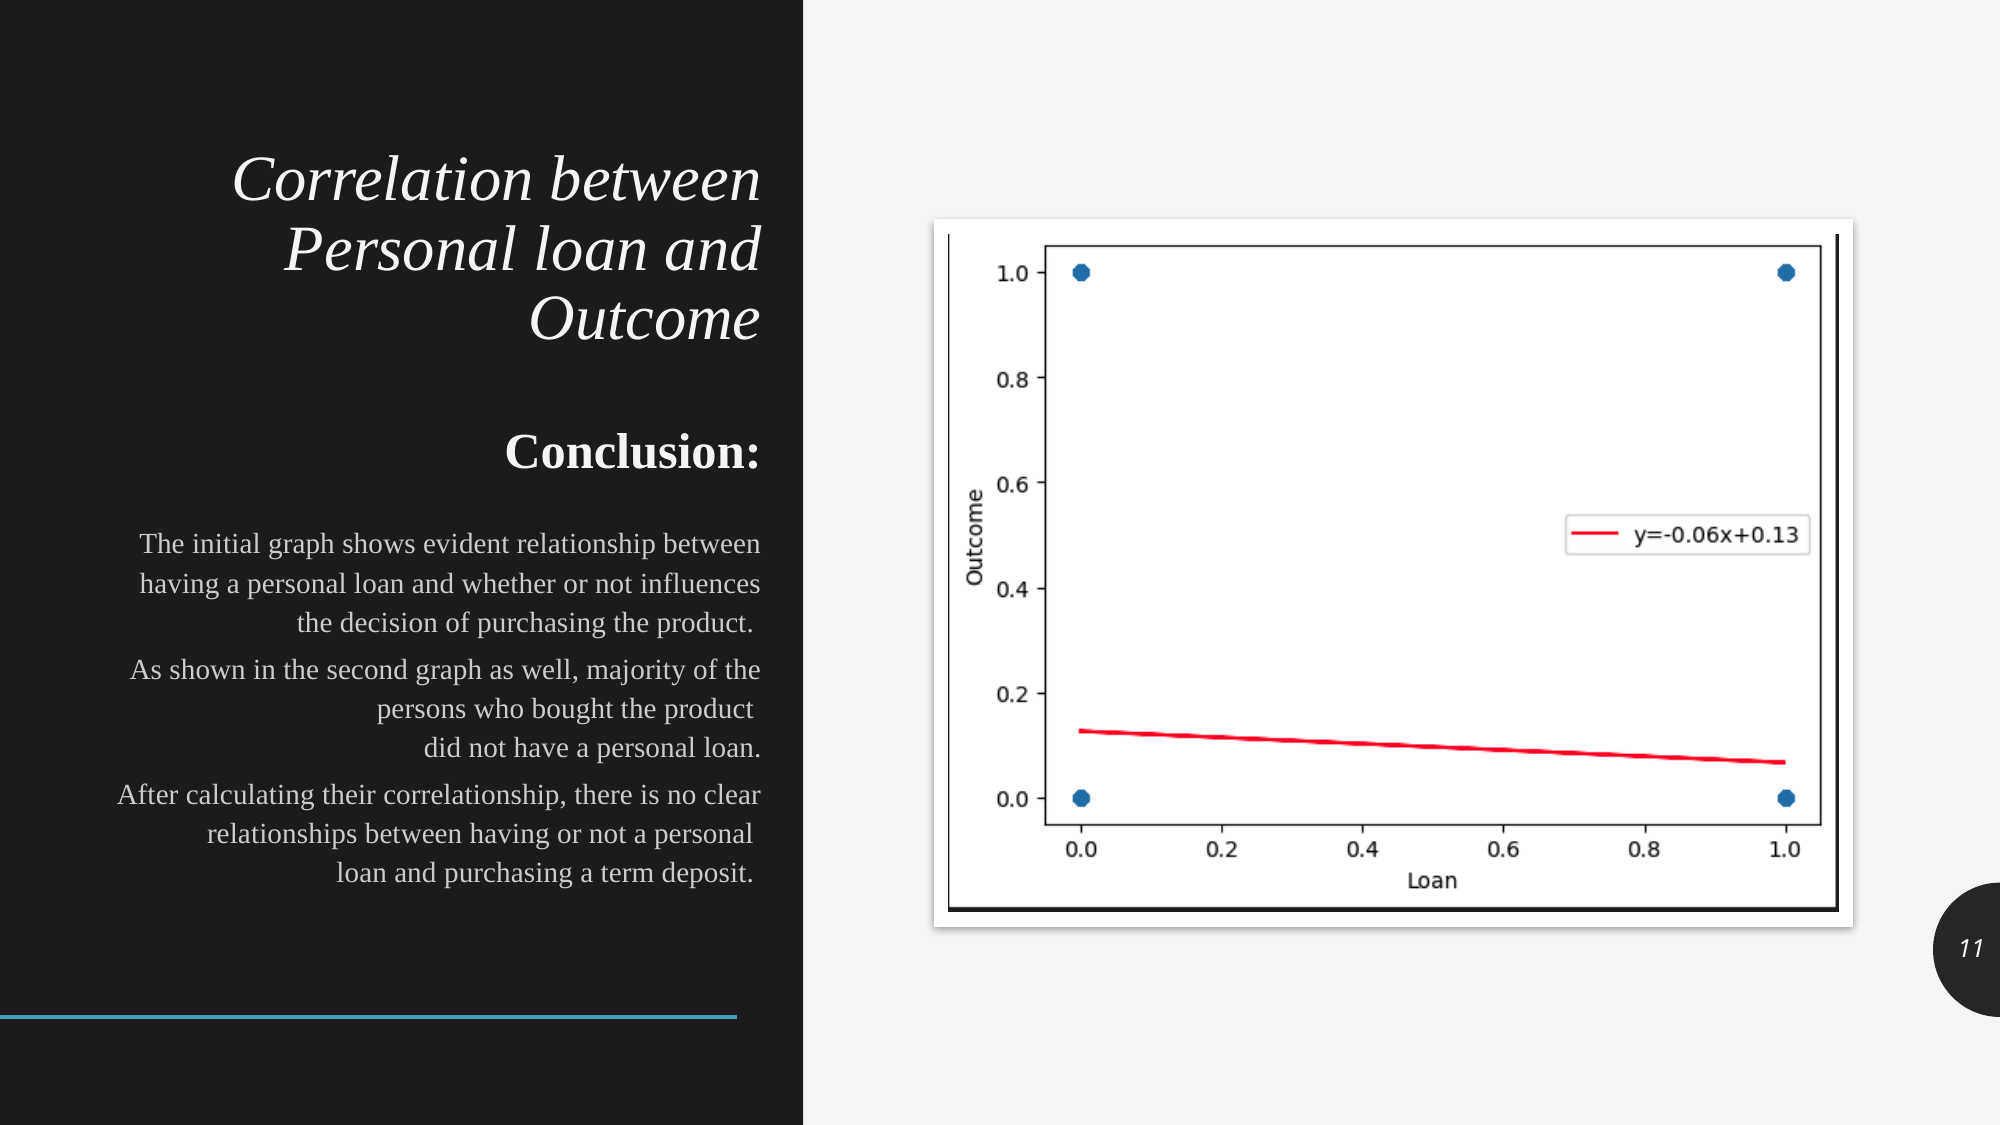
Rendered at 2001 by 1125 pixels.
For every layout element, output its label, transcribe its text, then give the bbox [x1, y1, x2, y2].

picture [948, 233, 1839, 913]
title Correlation between Personal loan and Outcome [75, 91, 777, 457]
slide_number 11 [1933, 919, 2000, 980]
list Conclusion: The initial graph shows evident relationship between having a personal loan and whether or not influences the decision of purchasing the product. As shown in the second graph as well, majority of the persons who bought the product did not have a personal loan. After calculating their correlationship, there is no clear relationships between having or not a personal loan and purchasing a term deposit. [86, 403, 777, 1014]
